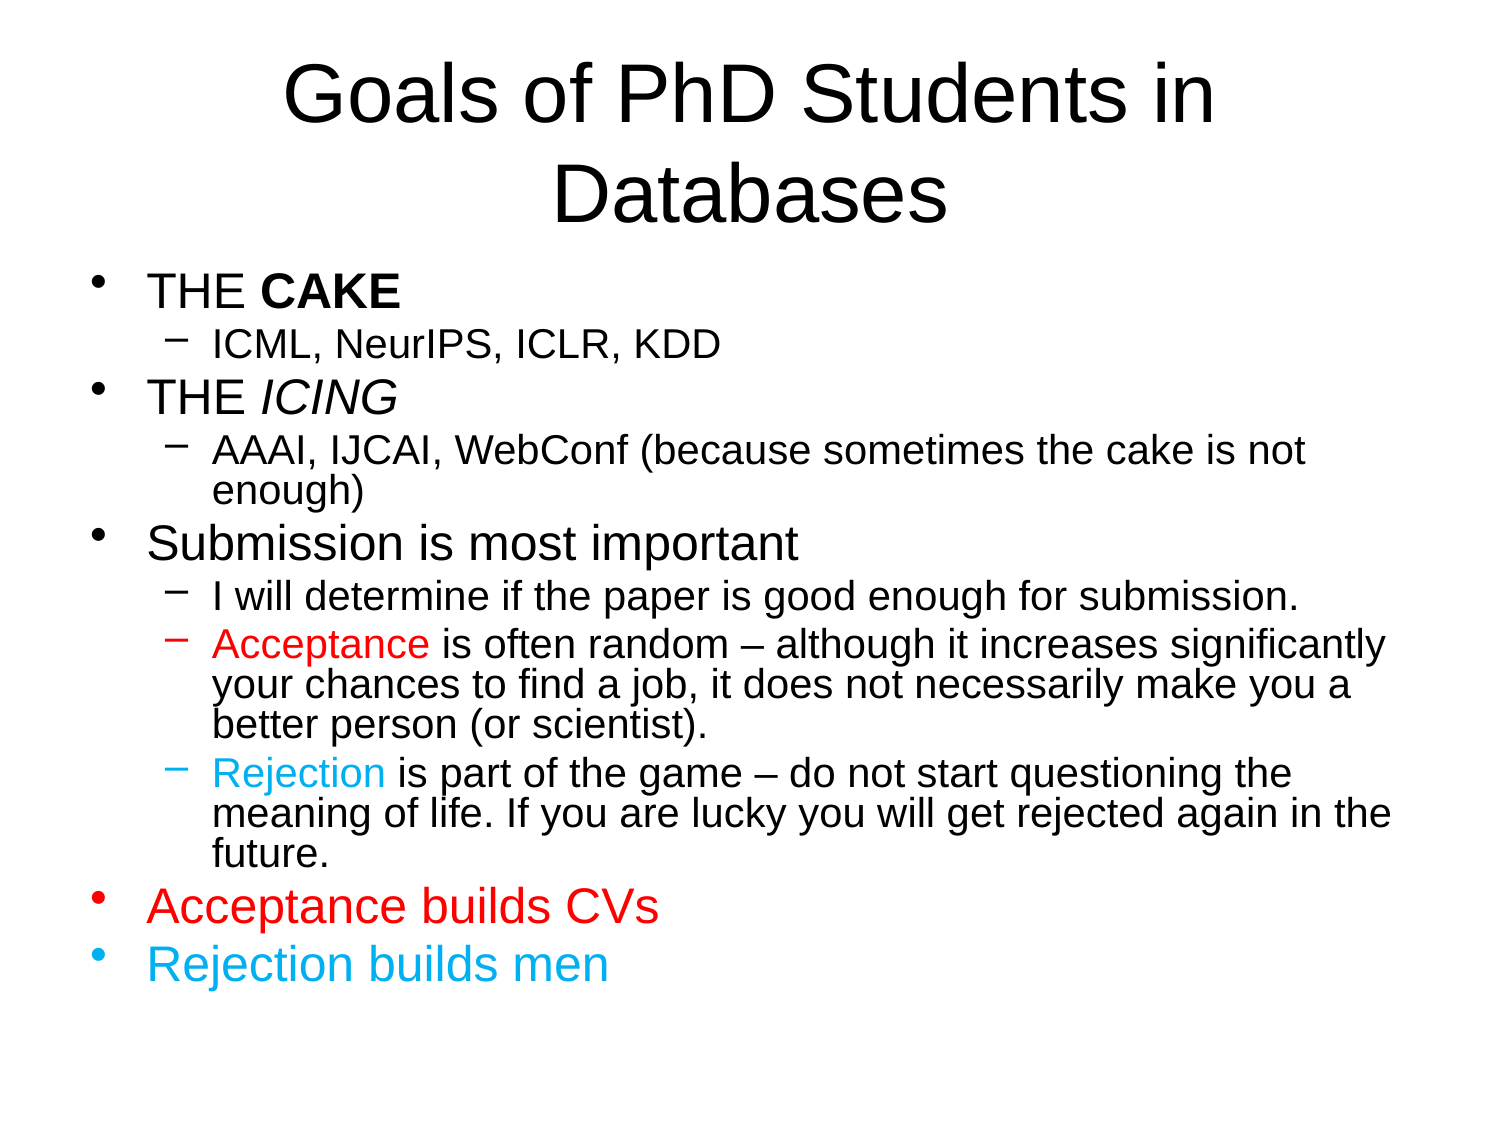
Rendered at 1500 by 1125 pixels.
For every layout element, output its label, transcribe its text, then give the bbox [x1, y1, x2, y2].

list THE CAKE ICML, NeurIPS, ICLR, KDD THE ICING AAAI, IJCAI, WebConf (because sometimes the cake is not enough) Submission is most important I will determine if the paper is good enough for submission. Acceptance is often random – although it increases significantly your chances to find a job, it does not necessarily make you a better person (or scientist). Rejection is part of the game – do not start questioning the meaning of life. If you are lucky you will get rejected again in the future. Acceptance builds CVs Rejection builds men [74, 262, 1426, 1006]
title Goals of PhD Students in Databases [74, 44, 1426, 233]
